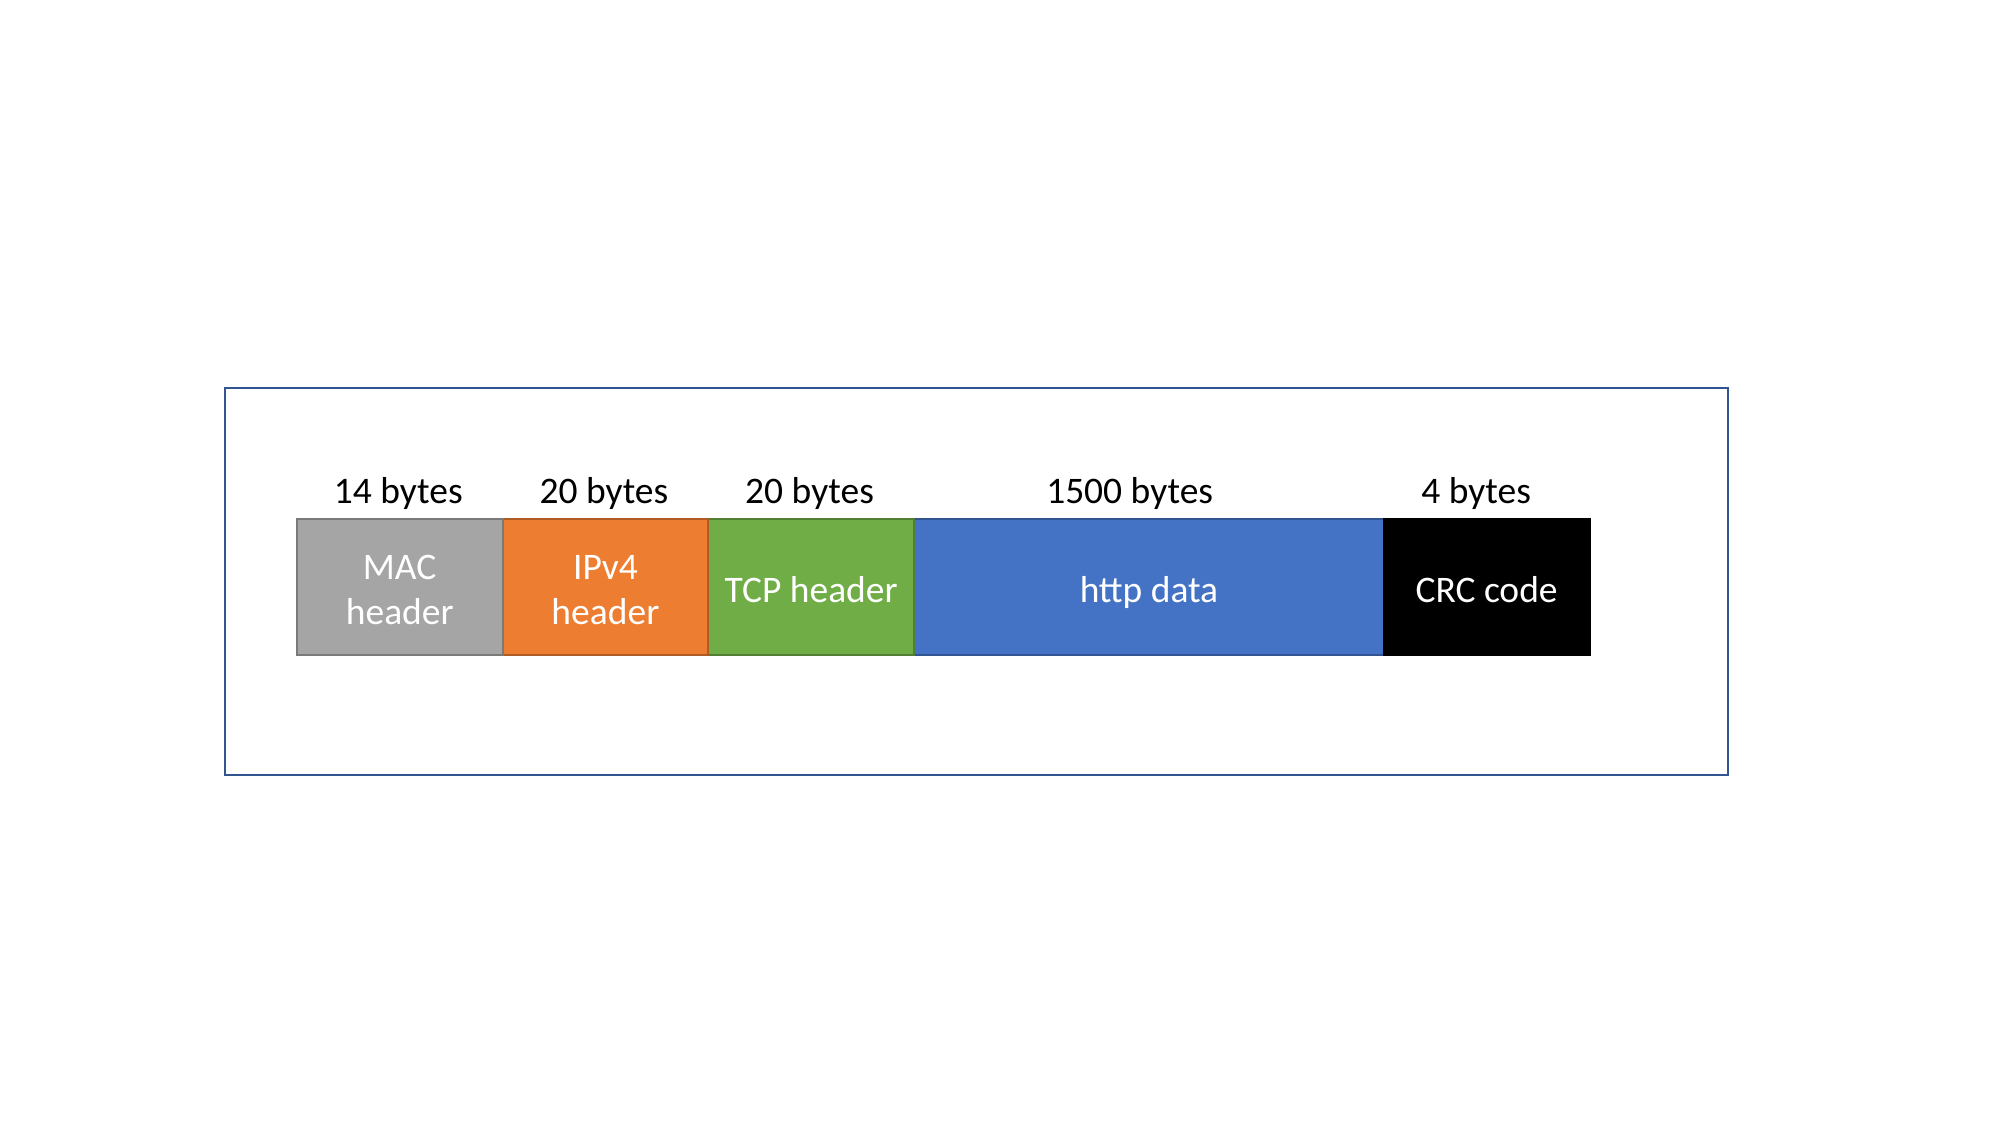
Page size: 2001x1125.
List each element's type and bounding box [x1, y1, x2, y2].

text_box [224, 388, 1729, 775]
